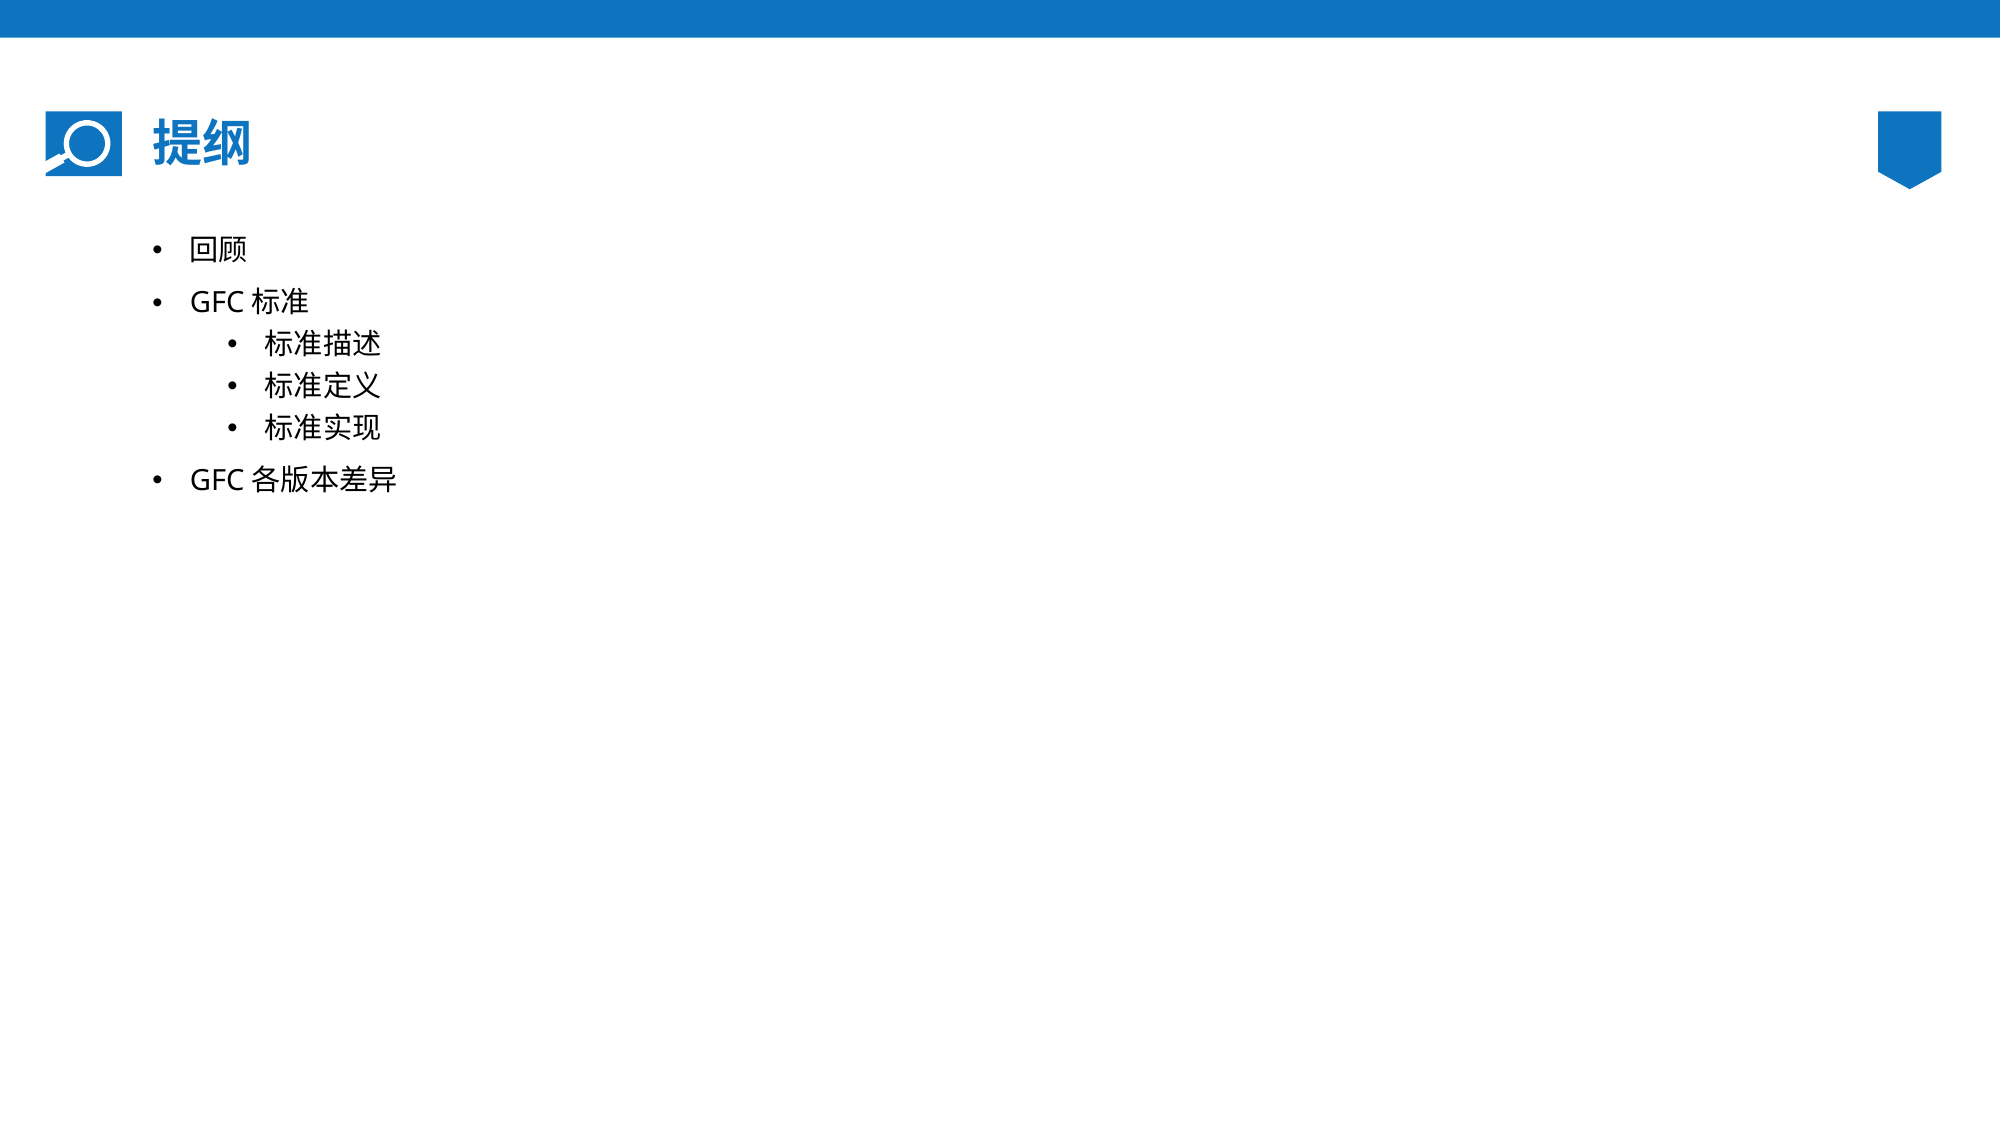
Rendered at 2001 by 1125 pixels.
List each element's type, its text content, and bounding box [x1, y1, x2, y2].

title 提纲 [137, 111, 1863, 176]
list 回顾 GFC标准 标准描述 标准定义 标准实现 GFC各版本差异 [137, 228, 1863, 1027]
